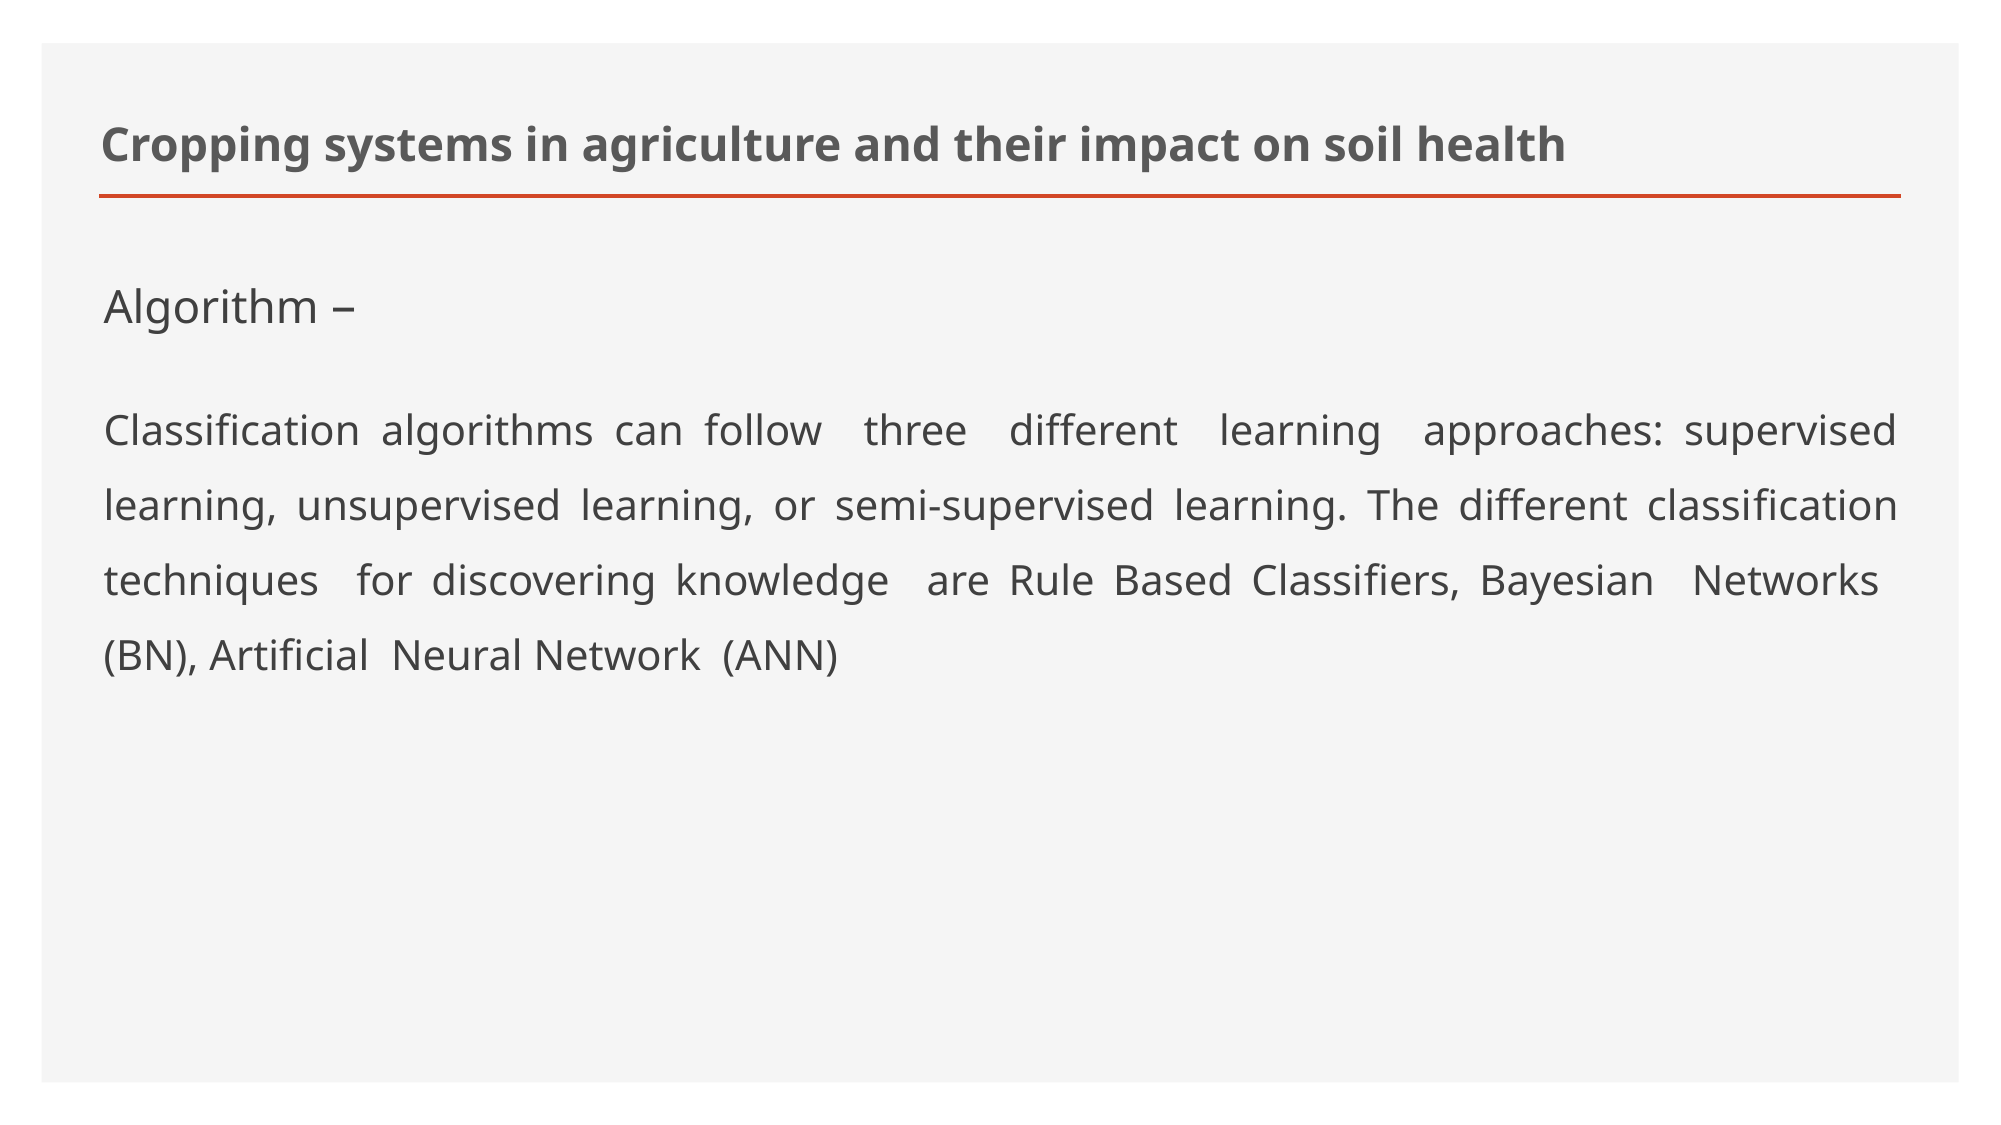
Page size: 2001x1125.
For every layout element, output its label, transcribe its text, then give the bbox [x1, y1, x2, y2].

list Algorithm – Classiﬁcation algorithms can follow three different learning approaches: supervised learning, unsupervised learning, or semi-supervised learning. The different classiﬁcation techniques for discovering knowledge are Rule Based Classiﬁers, Bayesian Networks (BN), Artiﬁcial Neural Network (ANN) [88, 235, 1914, 1059]
title Cropping systems in agriculture and their impact on soil health [85, 73, 1897, 179]
